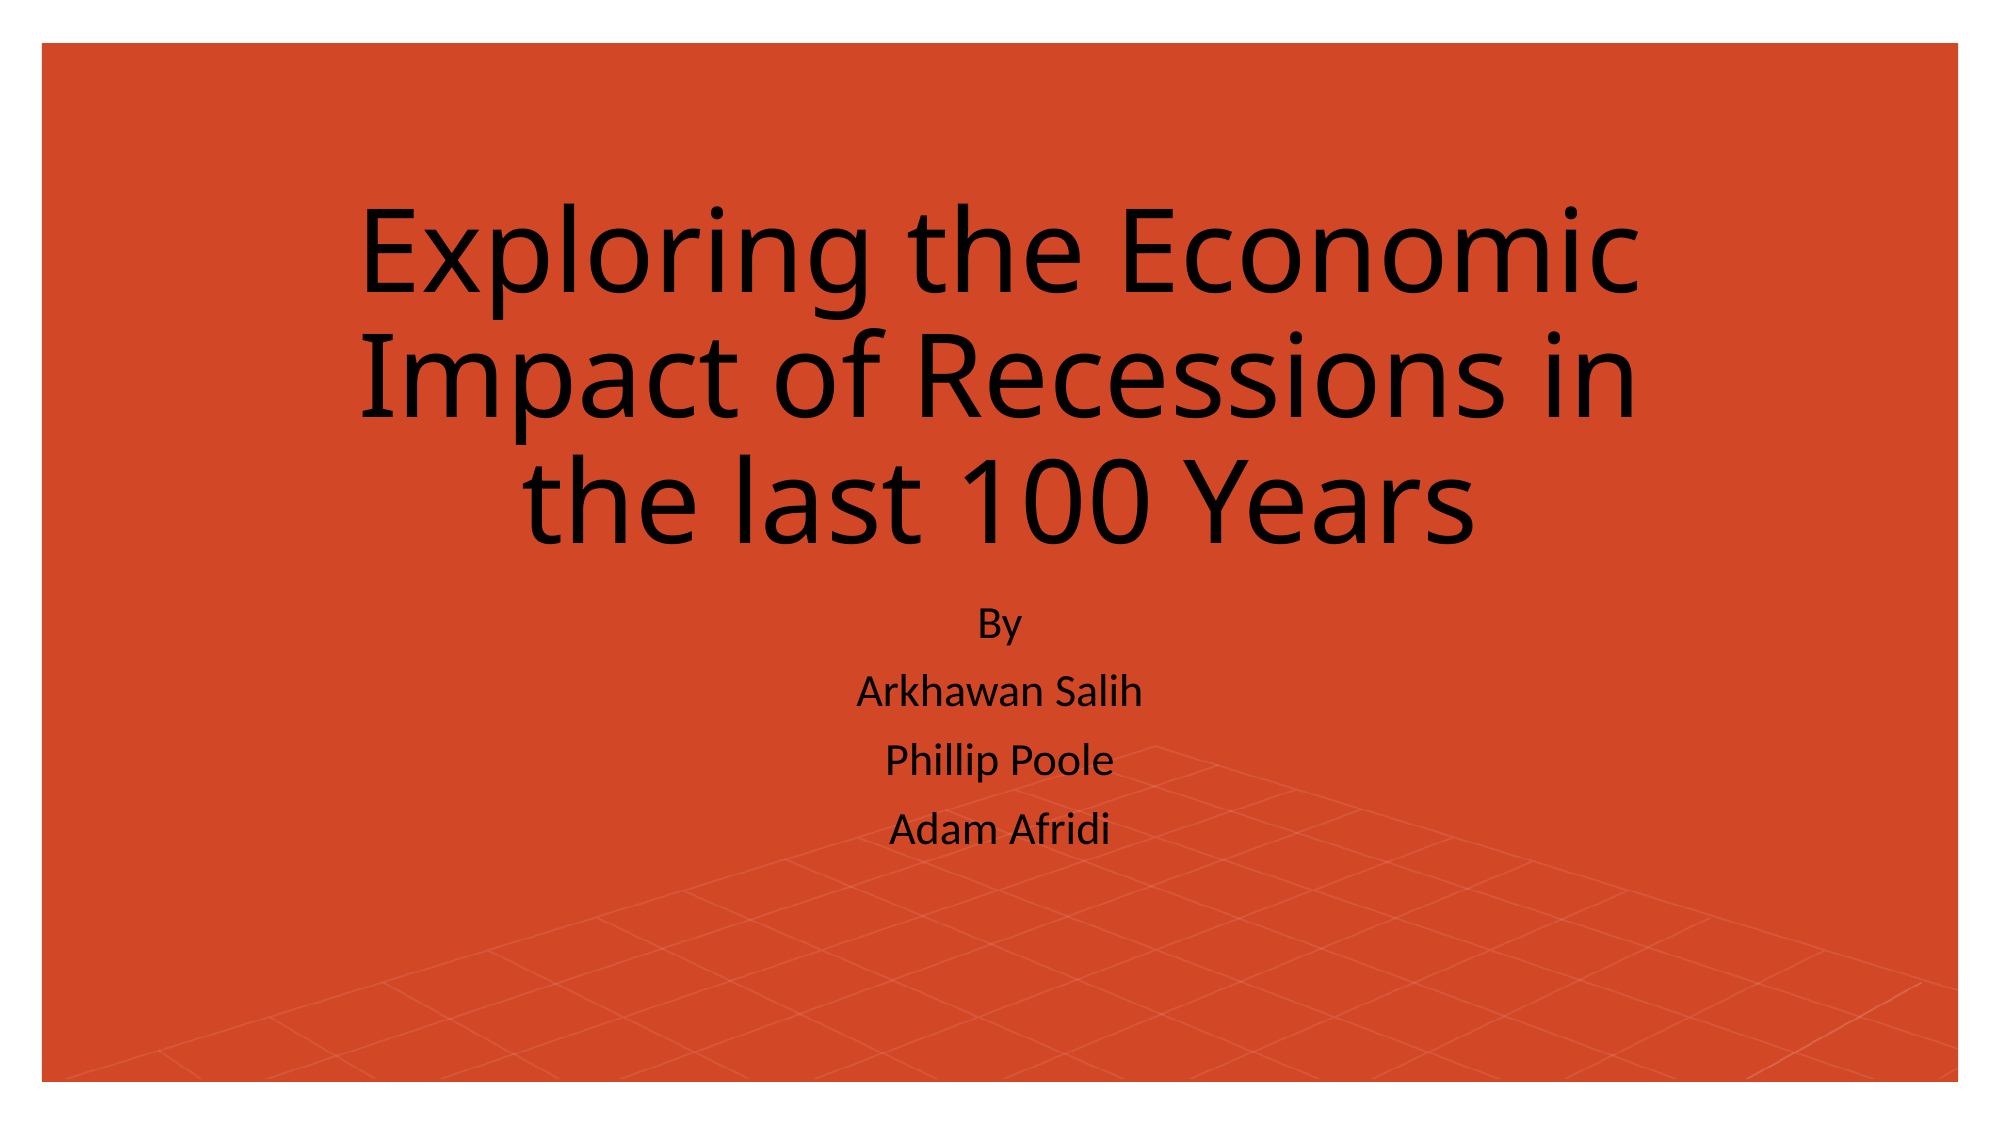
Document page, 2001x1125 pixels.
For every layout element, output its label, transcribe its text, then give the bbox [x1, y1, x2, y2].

subtitle By Arkhawan Salih Phillip Poole Adam Afridi [249, 590, 1750, 863]
title Exploring the Economic Impact of Recessions in the last 100 Years [249, 184, 1750, 576]
picture [56, 745, 1979, 1079]
